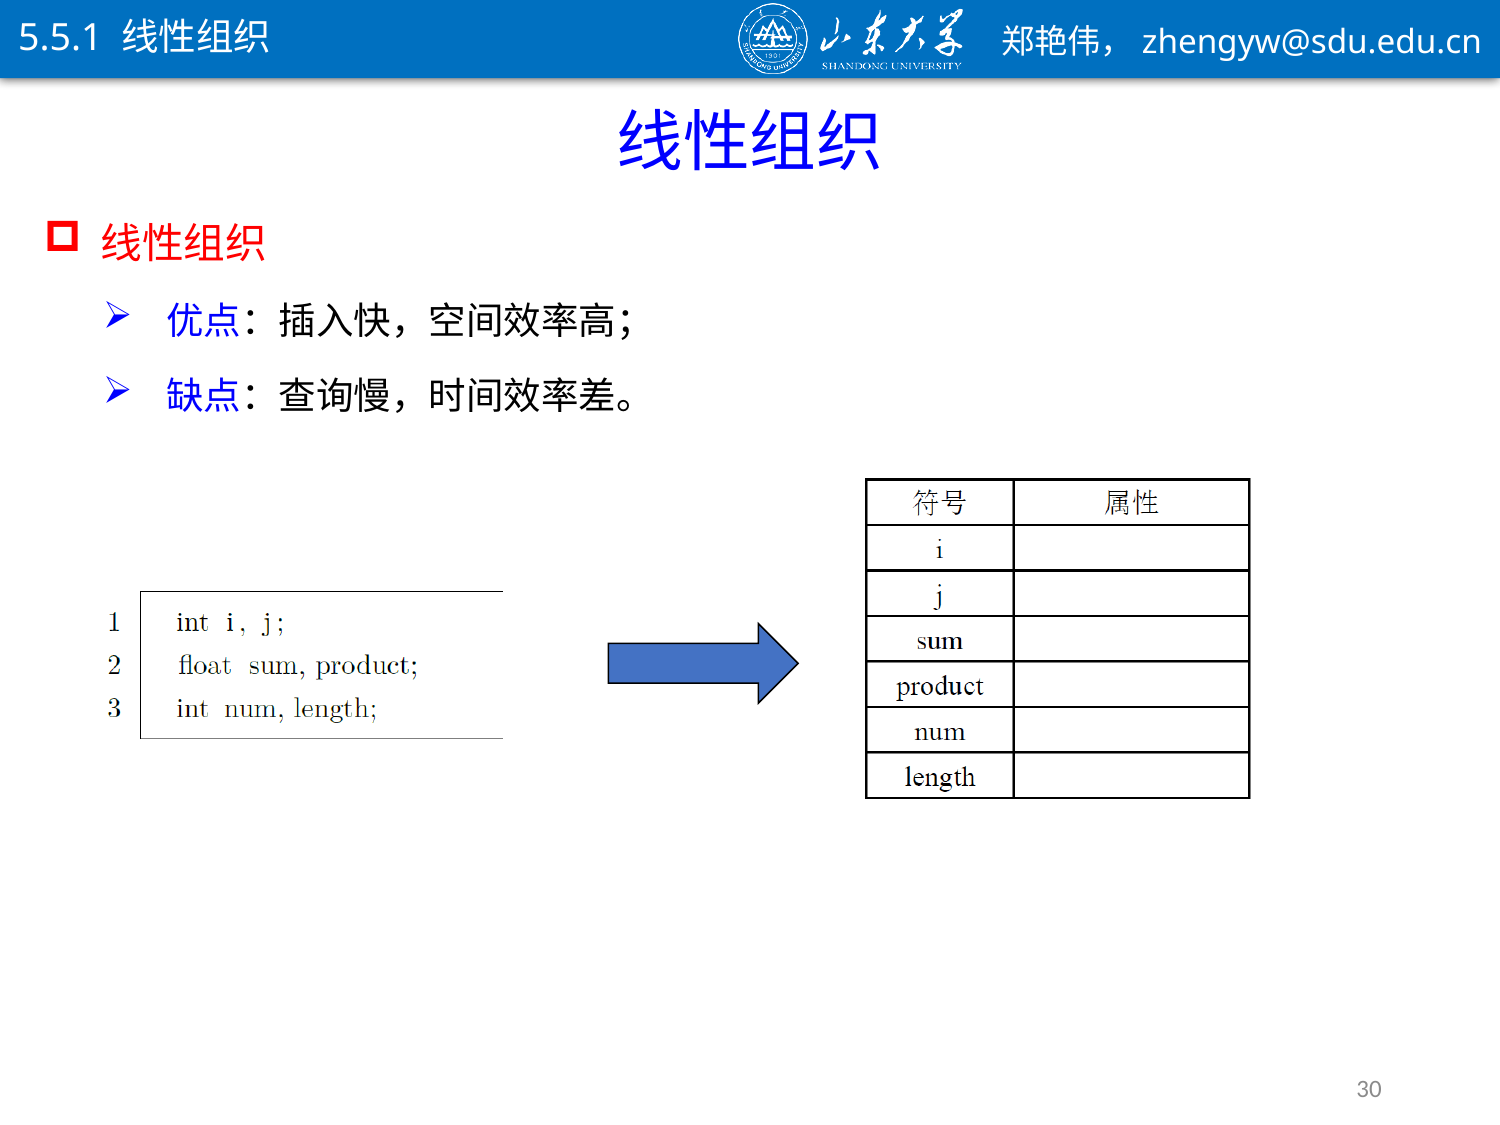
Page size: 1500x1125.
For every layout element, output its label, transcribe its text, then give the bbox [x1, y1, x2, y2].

picture [738, 3, 963, 74]
slide_number 30 [1059, 1057, 1397, 1118]
text_box 线性组织 优点：插入快，空间效率高； 缺点：查询慢，时间效率差。 [29, 184, 1483, 425]
picture [853, 467, 1265, 808]
text_box [608, 623, 799, 704]
picture [88, 574, 503, 749]
text_box 5.5.1 线性组织 [3, 5, 287, 66]
text_box 线性组织 [0, 91, 1500, 187]
